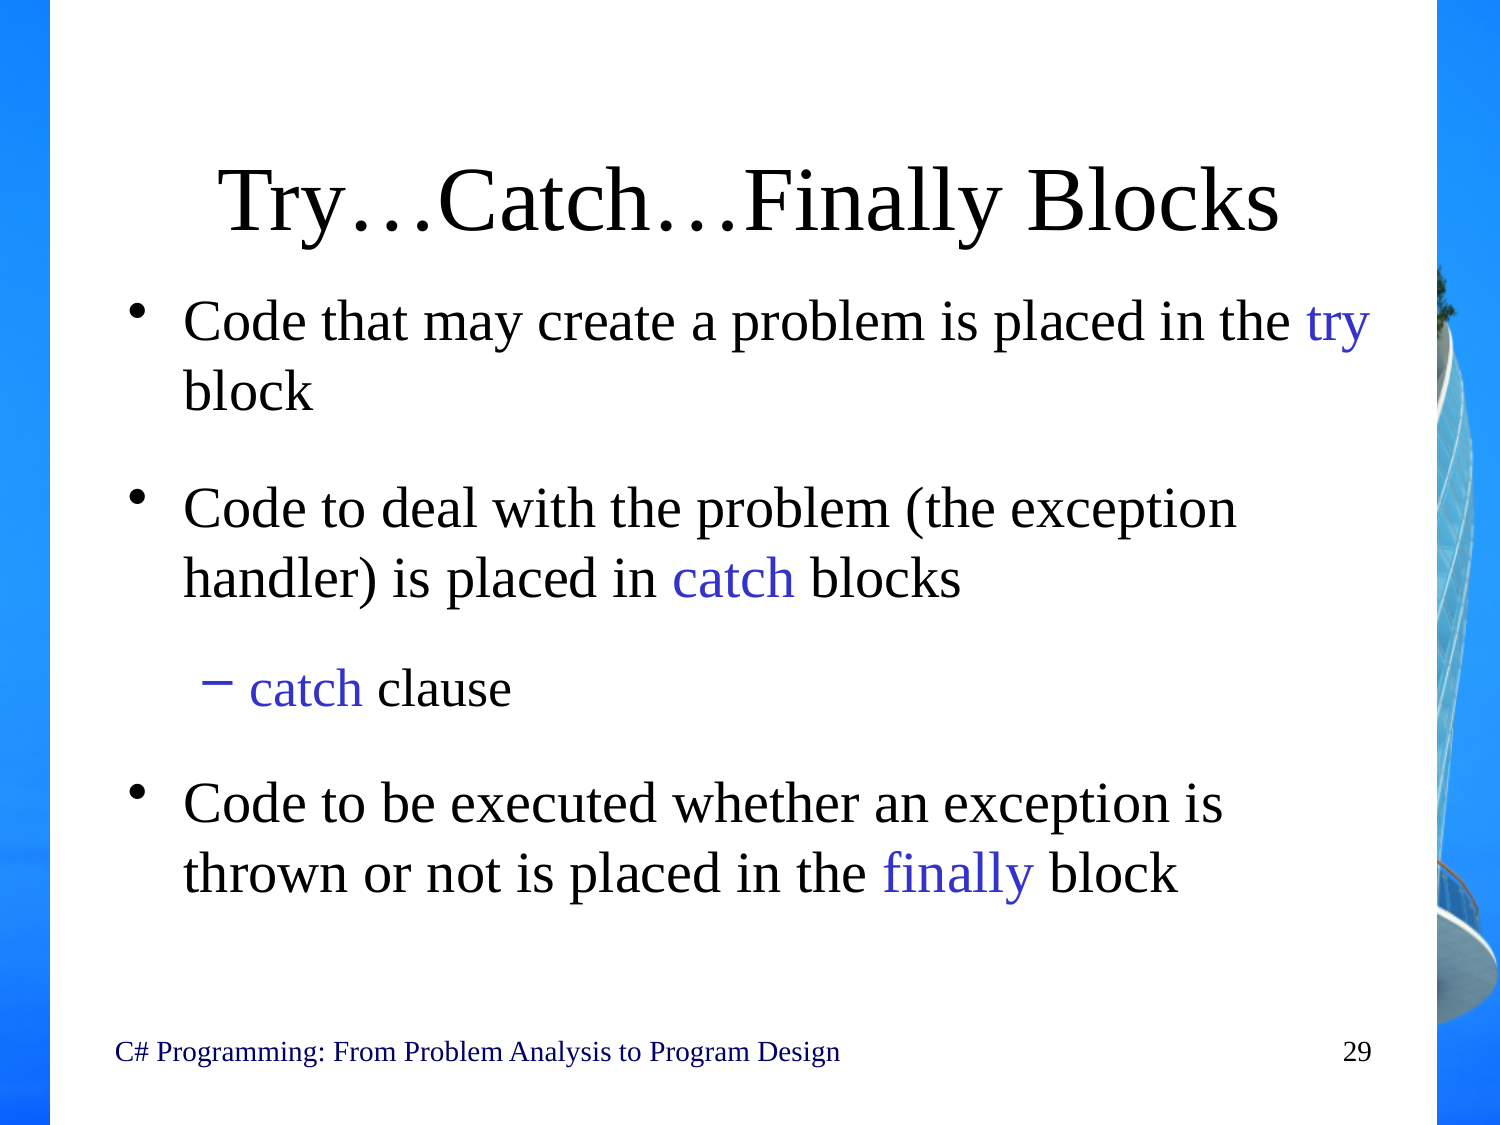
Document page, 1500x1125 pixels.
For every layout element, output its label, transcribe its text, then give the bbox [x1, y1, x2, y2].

footer C# Programming: From Problem Analysis to Program Design [99, 1024, 988, 1101]
picture [0, 0, 50, 1125]
list Code that may create a problem is placed in the try block Code to deal with the problem (the exception handler) is placed in catch blocks catch clause Code to be executed whether an exception is thrown or not is placed in the finally block [112, 275, 1388, 1000]
title Try…Catch…Finally Blocks [112, 99, 1388, 275]
picture [1437, 0, 1500, 1125]
slide_number 29 [1074, 1024, 1388, 1101]
